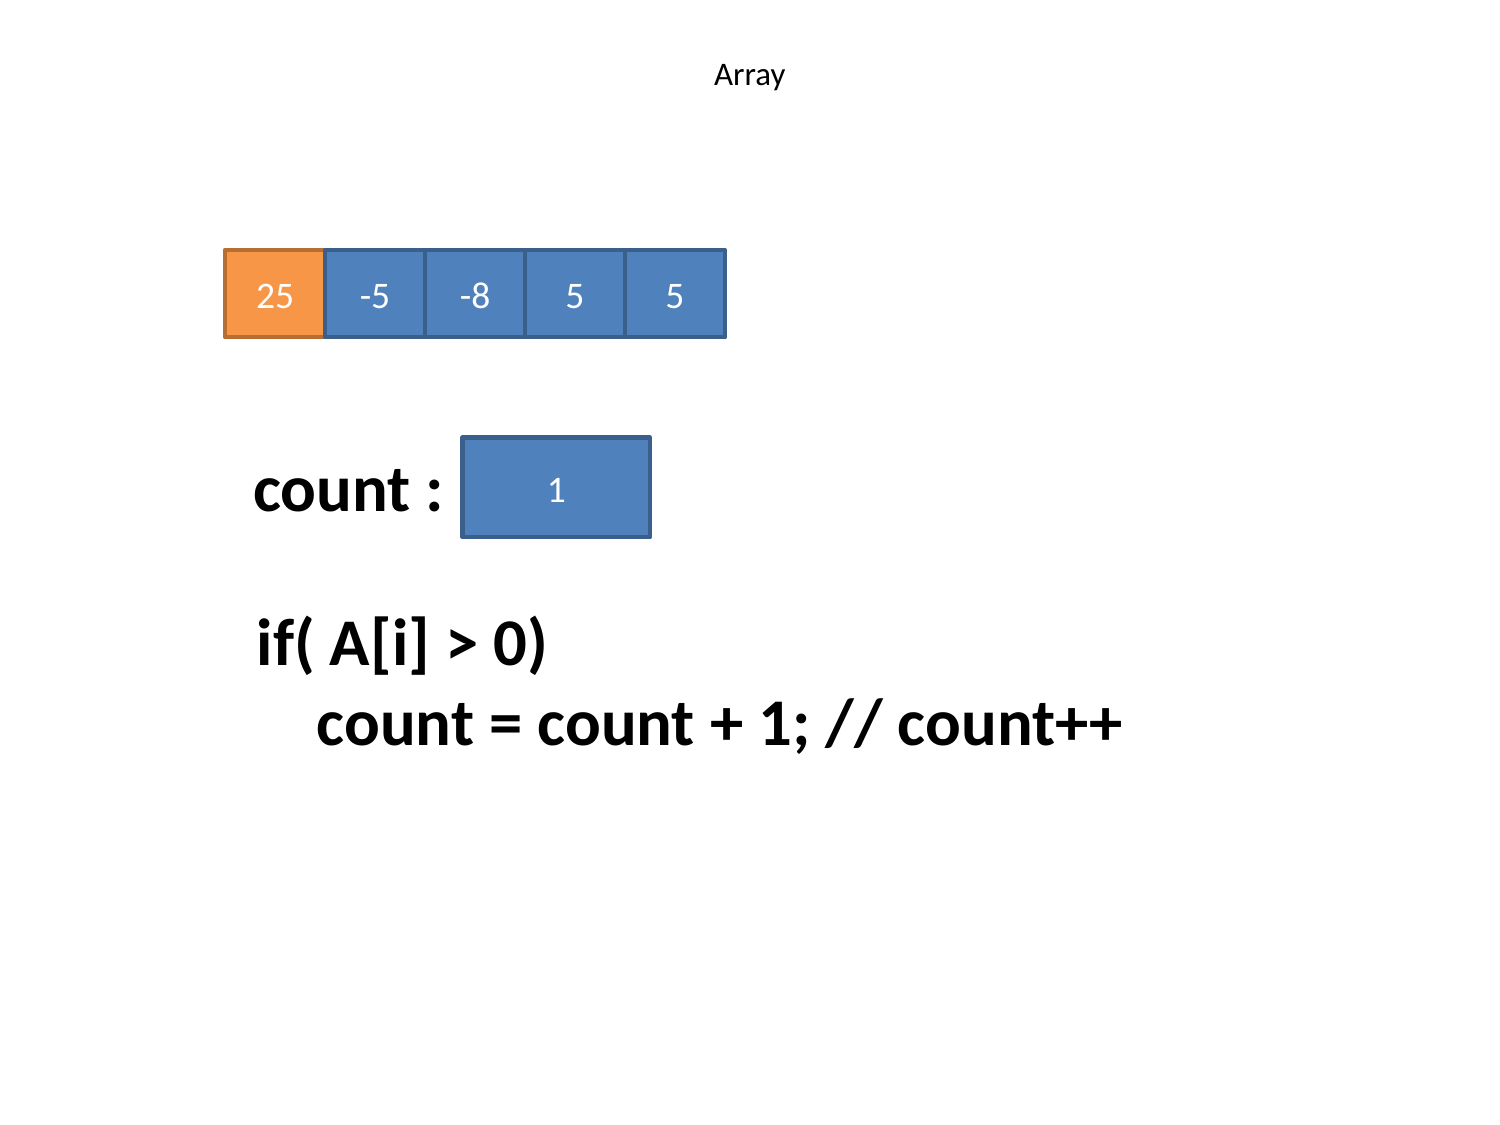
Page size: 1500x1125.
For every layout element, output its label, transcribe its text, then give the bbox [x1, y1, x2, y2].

text_box -5 [323, 248, 423, 339]
text_box 5 [523, 248, 623, 339]
text_box 25 [223, 248, 323, 339]
text_box if( A[i] > 0) count = count + 1; // count++ [242, 591, 1139, 767]
text_box 5 [623, 248, 727, 339]
text_box 1 [460, 435, 652, 539]
title Array [75, 45, 1425, 100]
text_box count : [238, 437, 460, 533]
text_box -8 [423, 248, 523, 339]
